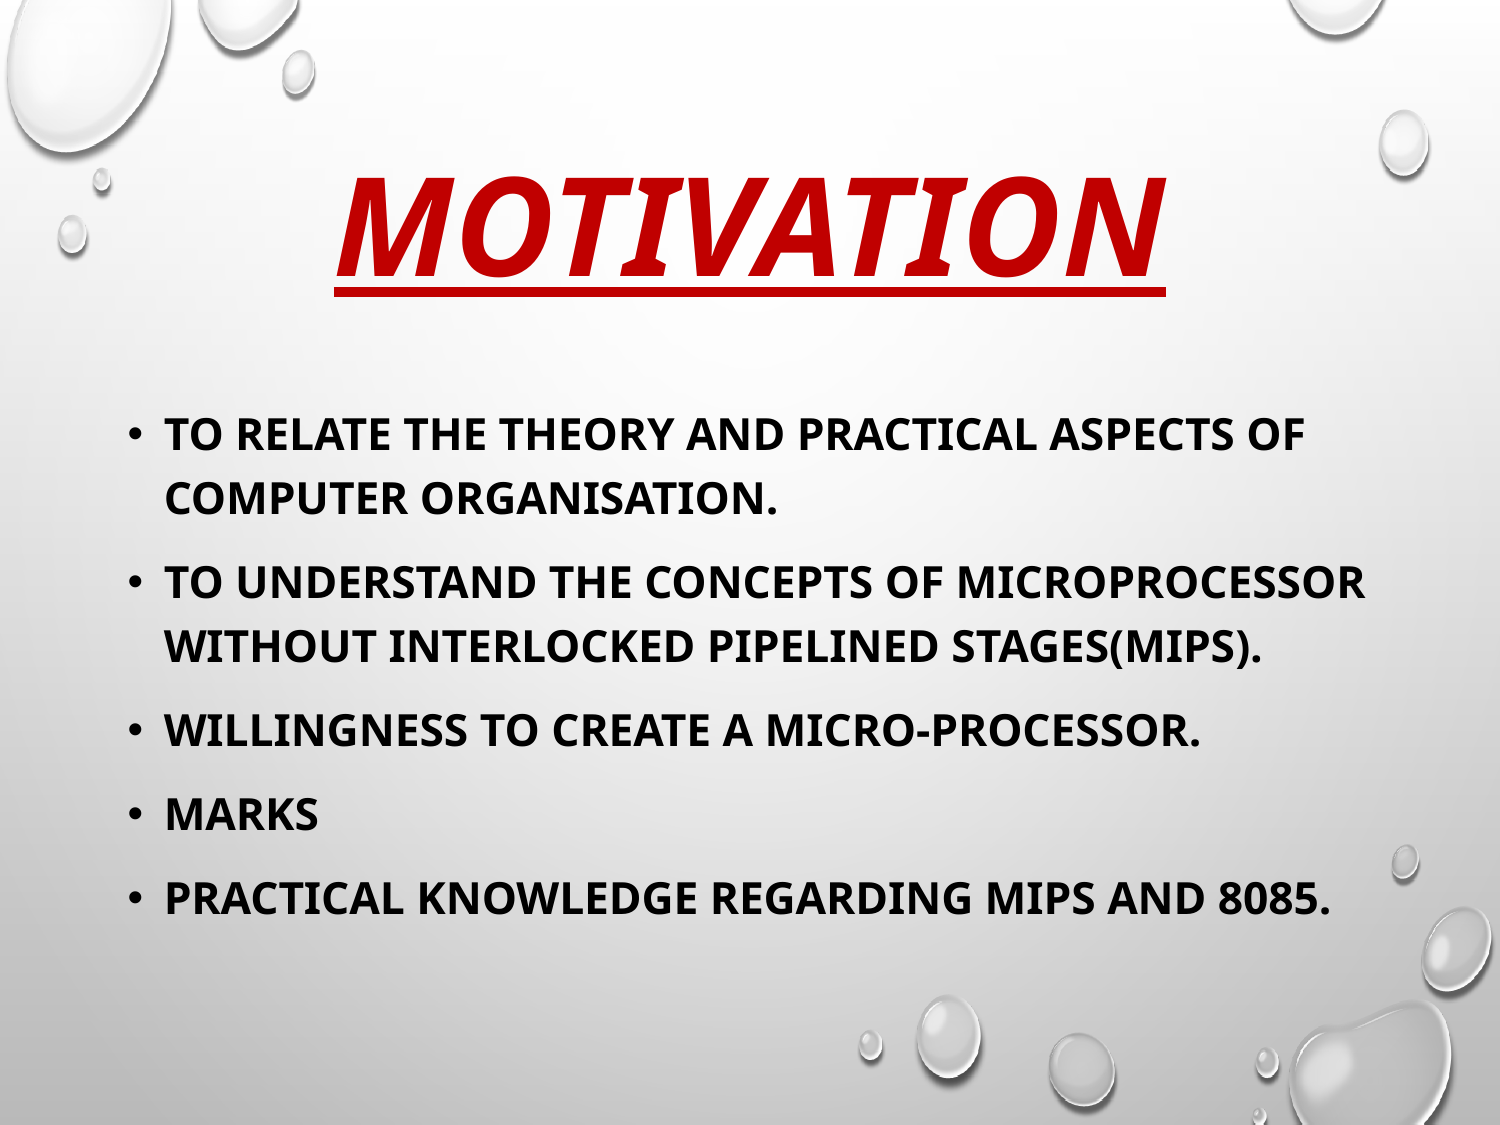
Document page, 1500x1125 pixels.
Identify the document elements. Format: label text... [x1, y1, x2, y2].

picture [0, 0, 1500, 1125]
list To relate the theory and practical aspects of computer organisation. To understand the concepts of Microprocessor Without Interlocked Pipelined Stages(mips). Willingness to create a micro-processor. Marks Practical knowledge regarding MIPS and 8085. [112, 388, 1388, 950]
title MOTIVATION [112, 101, 1388, 364]
